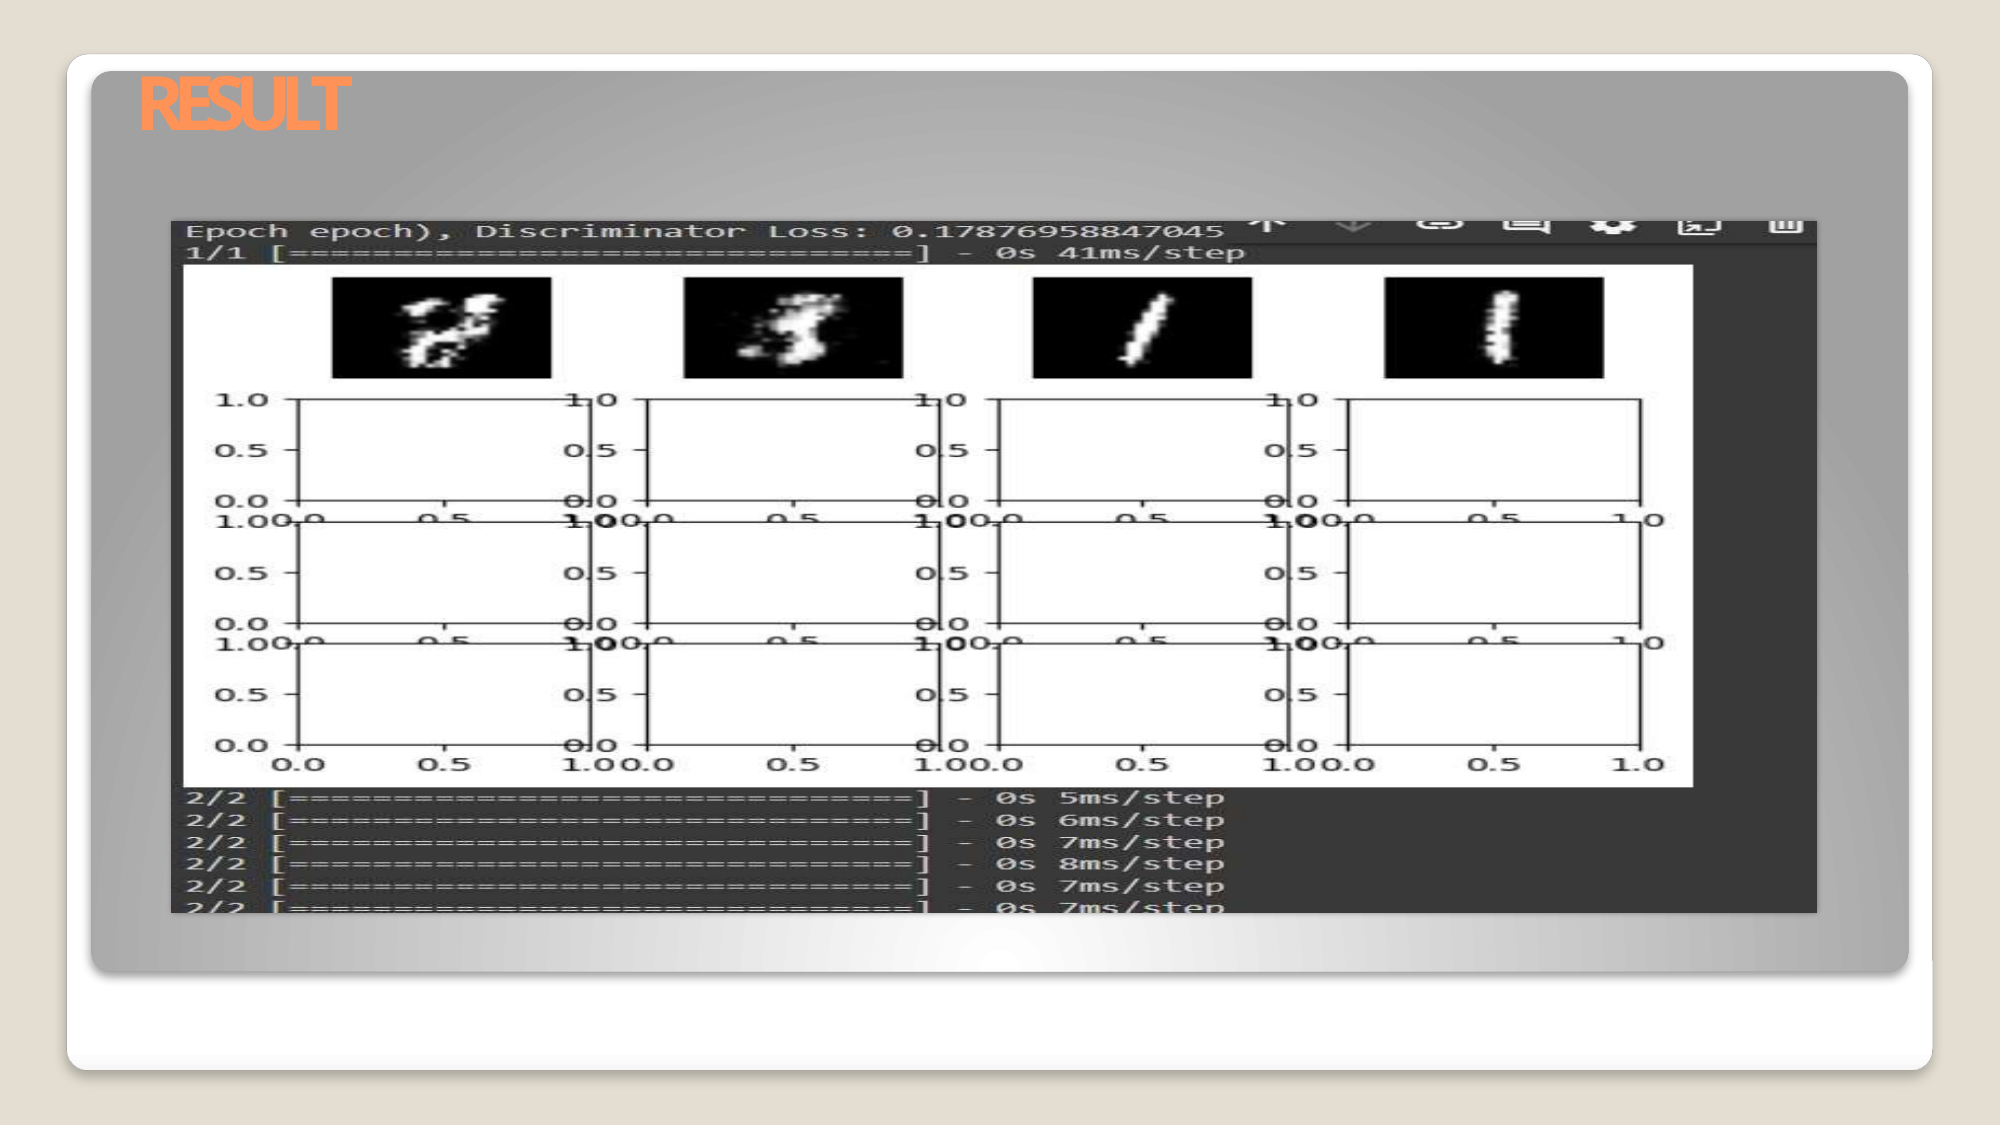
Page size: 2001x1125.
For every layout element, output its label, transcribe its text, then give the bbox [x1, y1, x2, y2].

title RESULT [133, 0, 1917, 146]
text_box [162, 212, 1825, 922]
